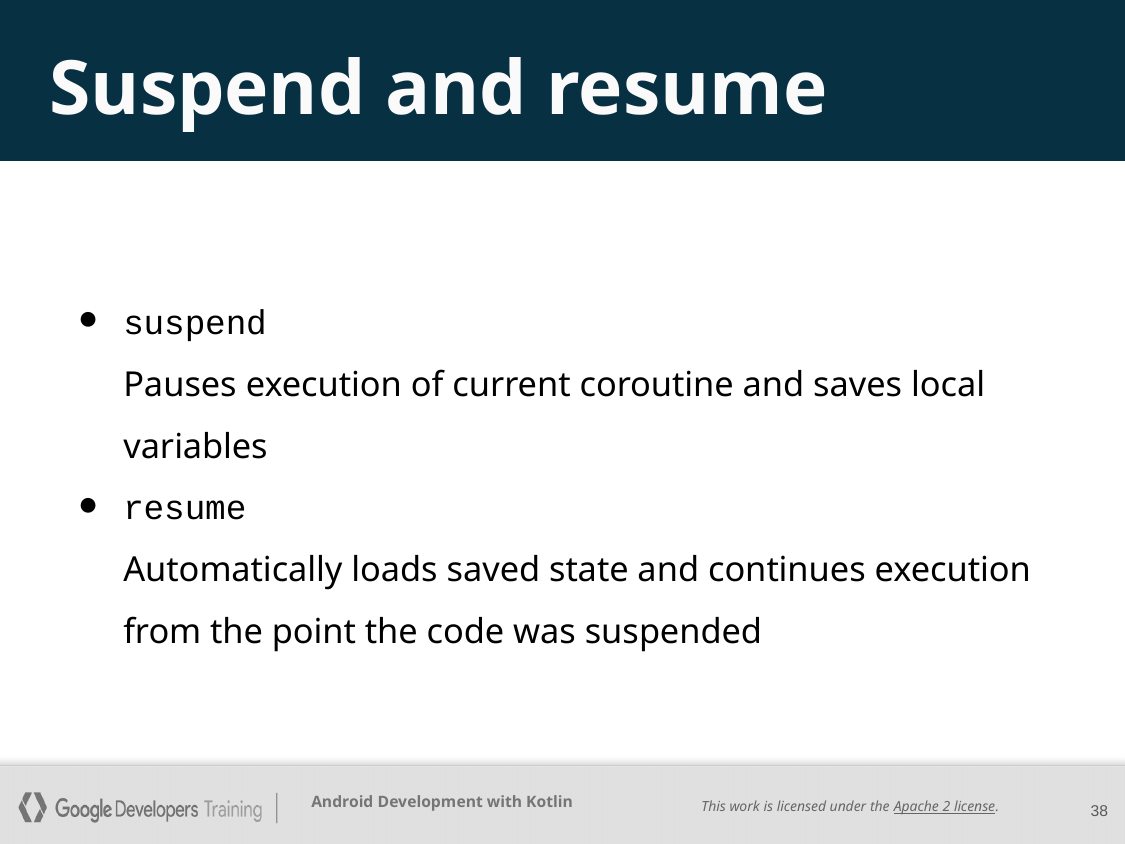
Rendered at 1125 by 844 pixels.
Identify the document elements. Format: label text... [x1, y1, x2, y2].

list suspend Pauses execution of current coroutine and saves local variables resume Automatically loads saved state and continues execution from the point the code was suspended [37, 268, 1086, 613]
picture [0, 161, 1125, 844]
title Suspend and resume [38, 28, 1087, 122]
slide_number 38 [1051, 777, 1120, 842]
